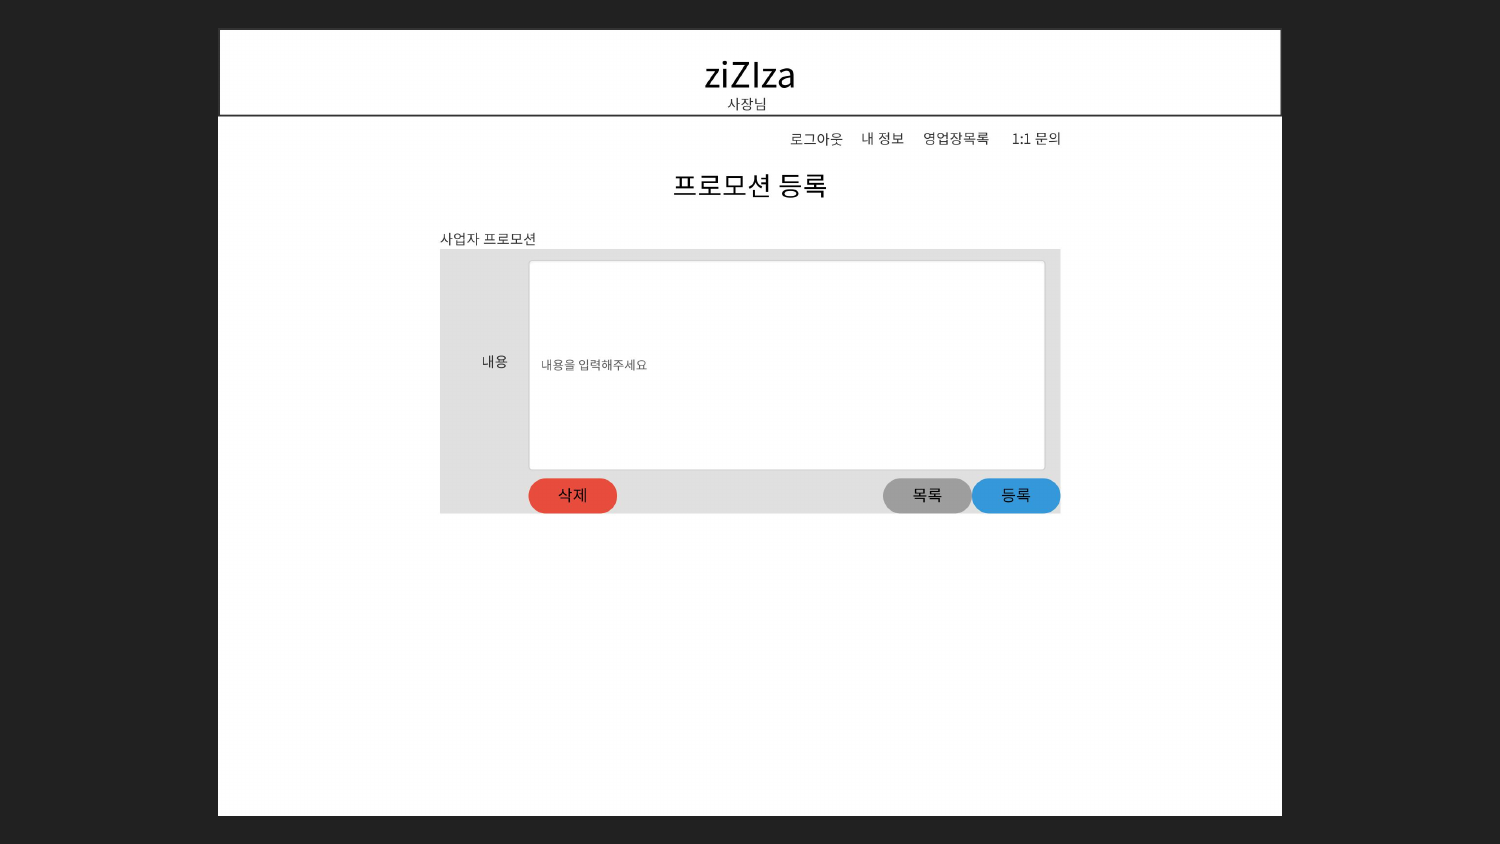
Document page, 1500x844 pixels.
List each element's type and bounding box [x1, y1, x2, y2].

picture [218, 28, 1282, 816]
